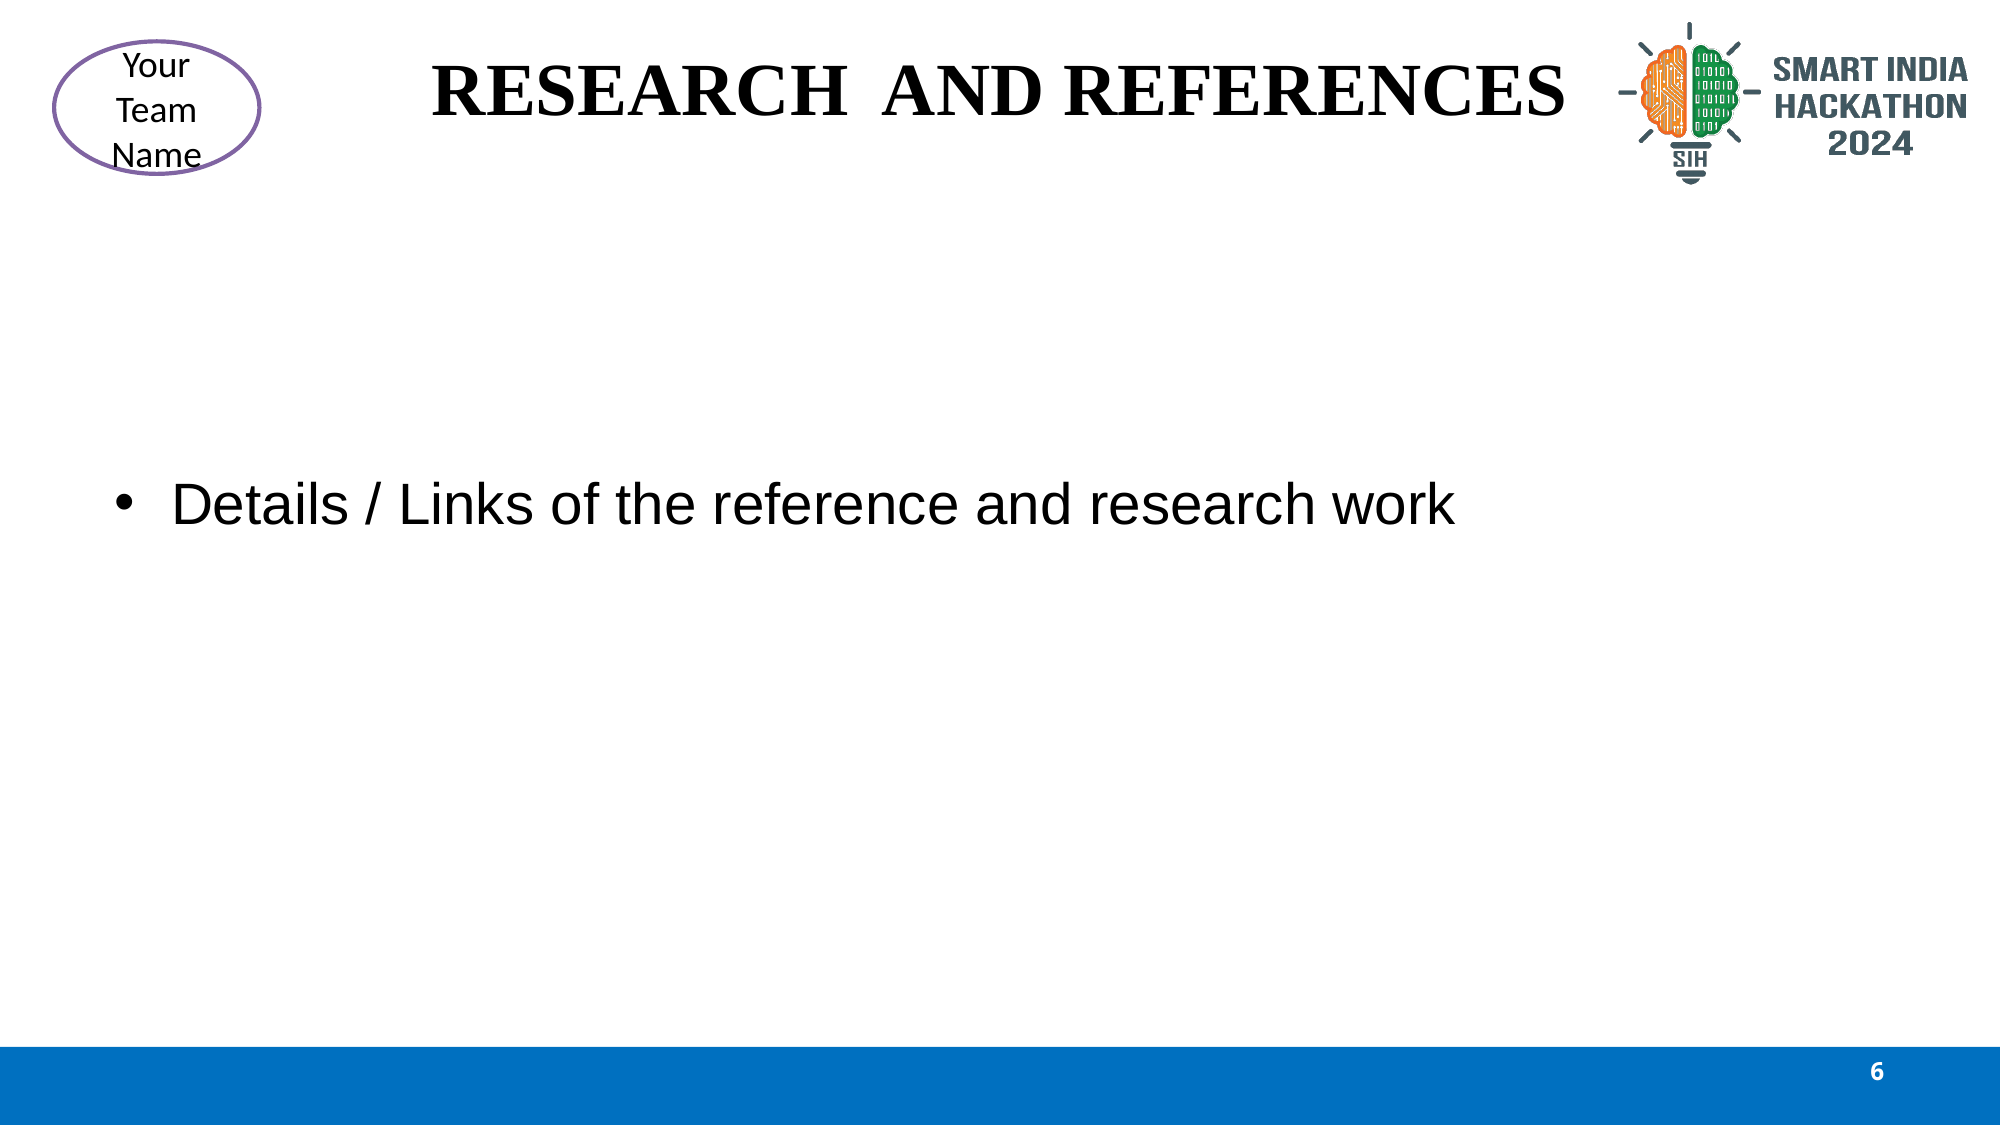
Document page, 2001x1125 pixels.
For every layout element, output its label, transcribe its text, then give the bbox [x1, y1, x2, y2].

text_box Your Team Name [52, 39, 262, 176]
title RESEARCH AND REFERENCES [99, 0, 1901, 180]
text_box Details / Links of the reference and research work [99, 458, 1640, 544]
picture [1607, 13, 1977, 202]
text_box [0, 1046, 2000, 1125]
footer [762, 1042, 1289, 1103]
slide_number 6 [1433, 1042, 1900, 1103]
